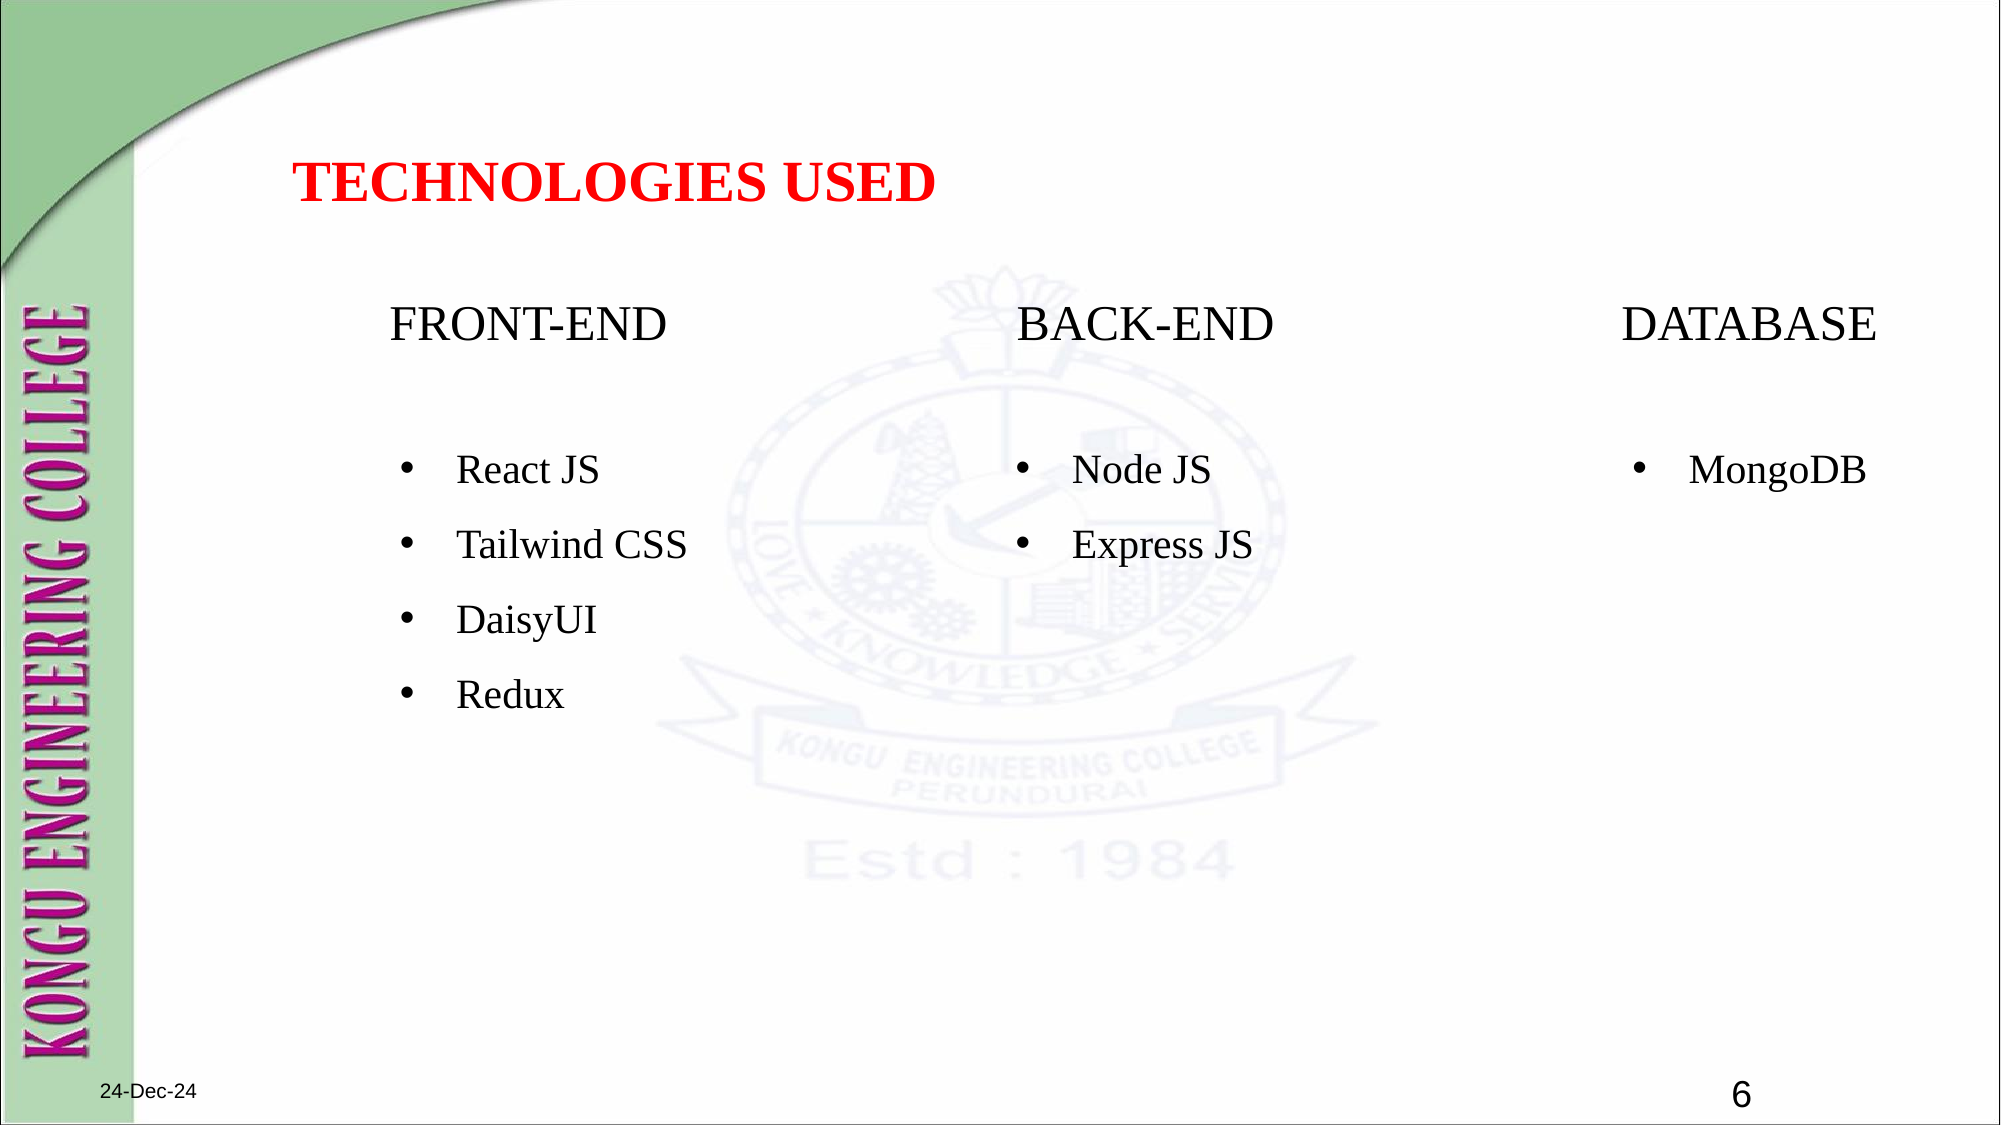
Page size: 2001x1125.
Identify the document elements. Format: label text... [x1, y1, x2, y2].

text_box DATABASE [1606, 282, 1977, 358]
text_box TECHNOLOGIES USED [277, 136, 953, 221]
text_box React JS Tailwind CSS DaisyUI Redux [384, 409, 792, 995]
text_box Node JS Express JS [1000, 409, 1270, 635]
footer 6 [1583, 1062, 1900, 1125]
slide_number 24-Dec-24 [99, 1042, 567, 1103]
picture [0, 0, 2001, 1125]
text_box FRONT-END [374, 282, 683, 358]
text_box BACK-END [1001, 282, 1290, 358]
text_box MongoDB [1617, 409, 1883, 560]
